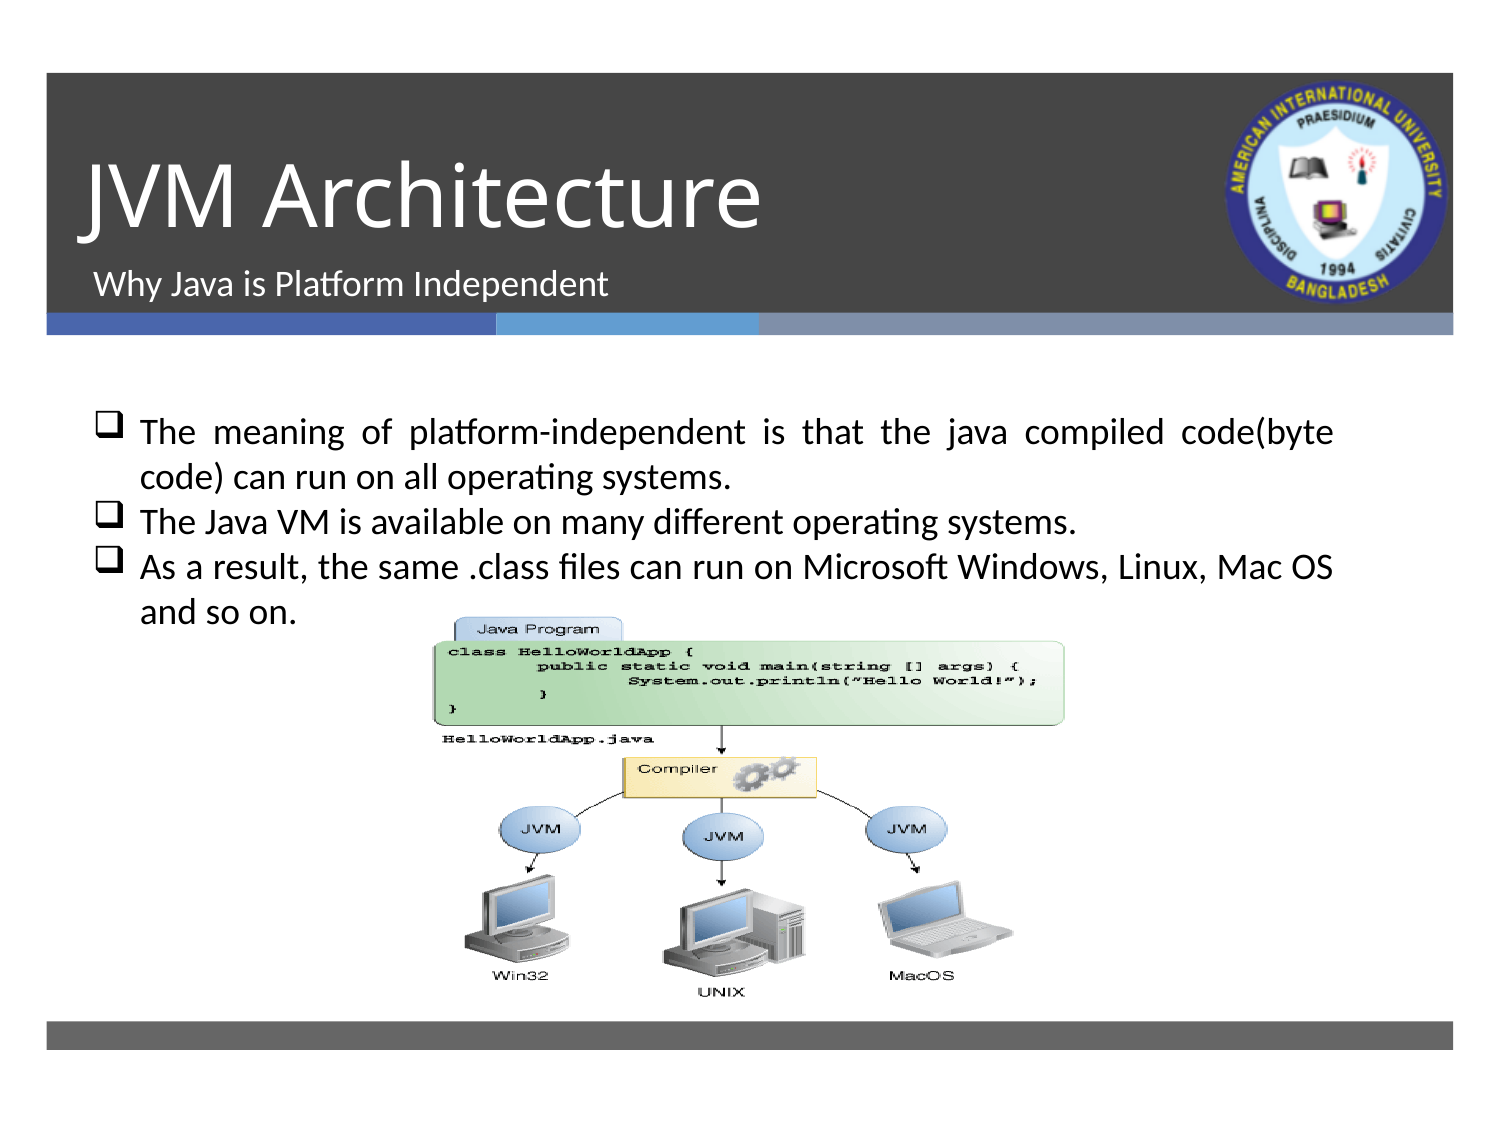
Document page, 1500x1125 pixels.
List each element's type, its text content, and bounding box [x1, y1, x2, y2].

title JVM Architecture [69, 73, 1351, 253]
text_box The meaning of platform-independent is that the java compiled code(byte code) can run on all operating systems. The Java VM is available on many different operating systems. As a result, the same .class files can run on Microsoft Windows, Linux, Mac OS and so on. [78, 399, 1351, 685]
picture [1351, 75, 1454, 310]
subtitle Why Java is Platform Independent [78, 251, 1351, 331]
picture [422, 606, 1078, 1006]
